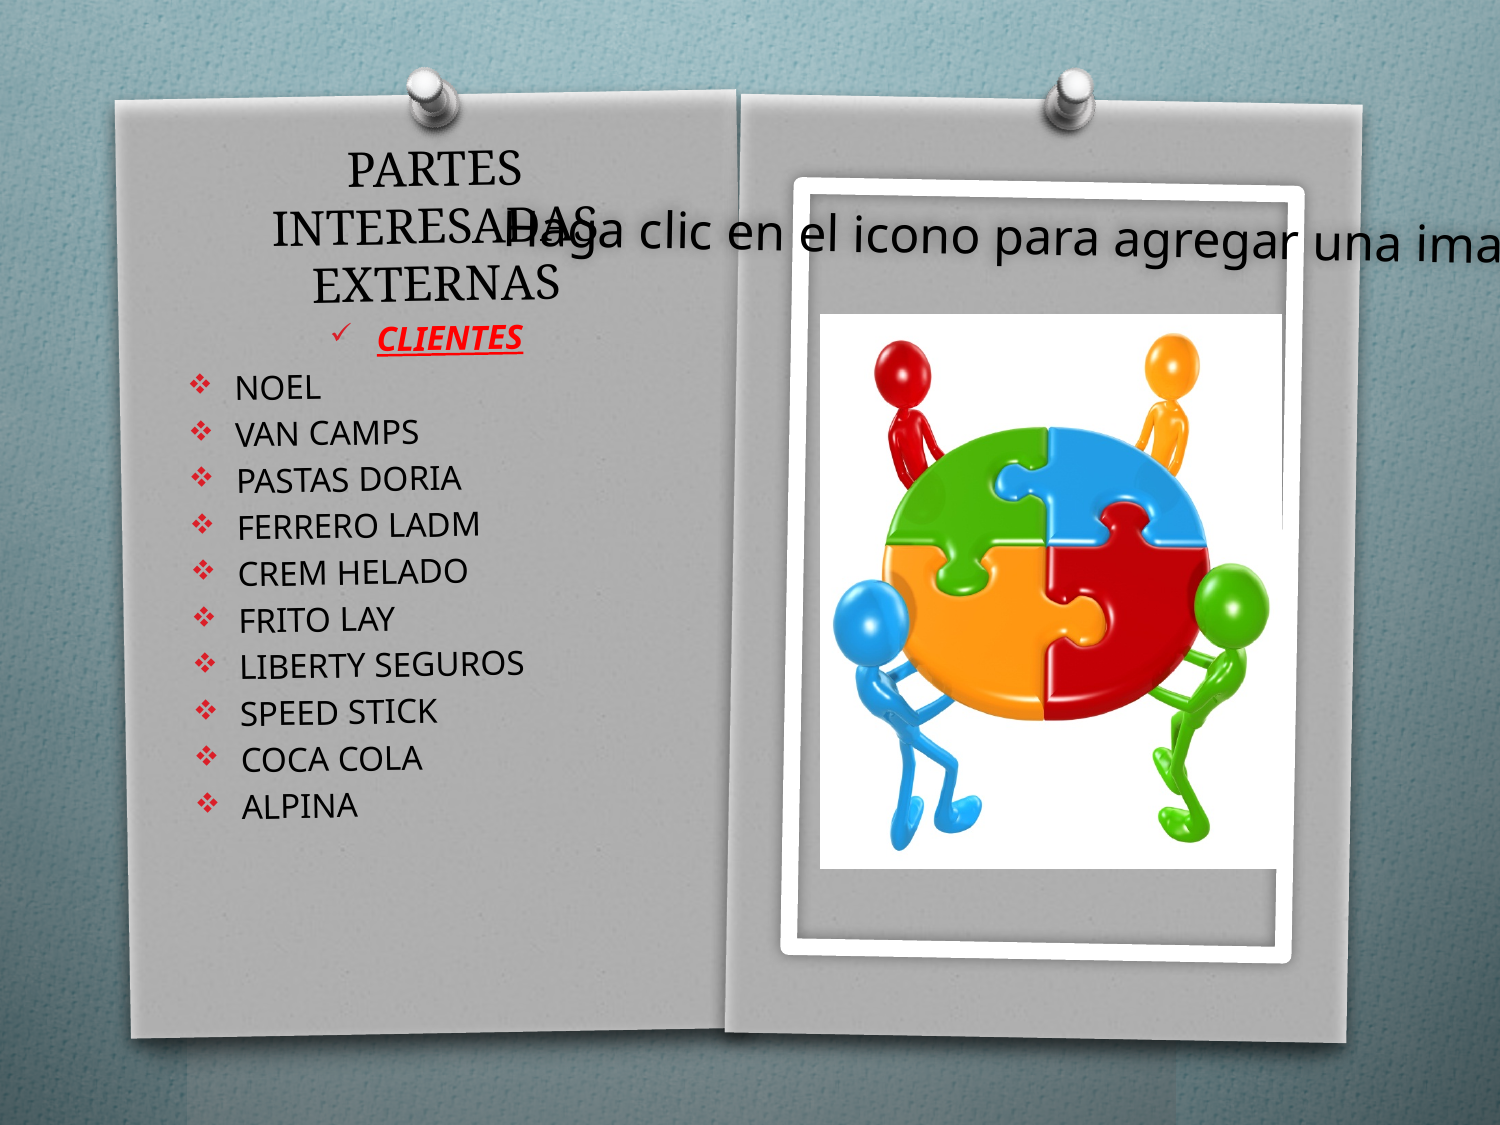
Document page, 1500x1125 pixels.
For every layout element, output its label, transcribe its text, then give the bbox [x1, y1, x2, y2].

picture [803, 197, 1282, 943]
picture [1016, 41, 1138, 162]
picture [375, 33, 497, 130]
list CLIENTES NOEL VAN CAMPS PASTAS DORIA FERRERO LADM CREM HELADO FRITO LAY LIBERTY SEGUROS SPEED STICK COCA COLA ALPINA [171, 305, 692, 944]
title PARTES INTERESADAS EXTERNAS [183, 125, 690, 372]
